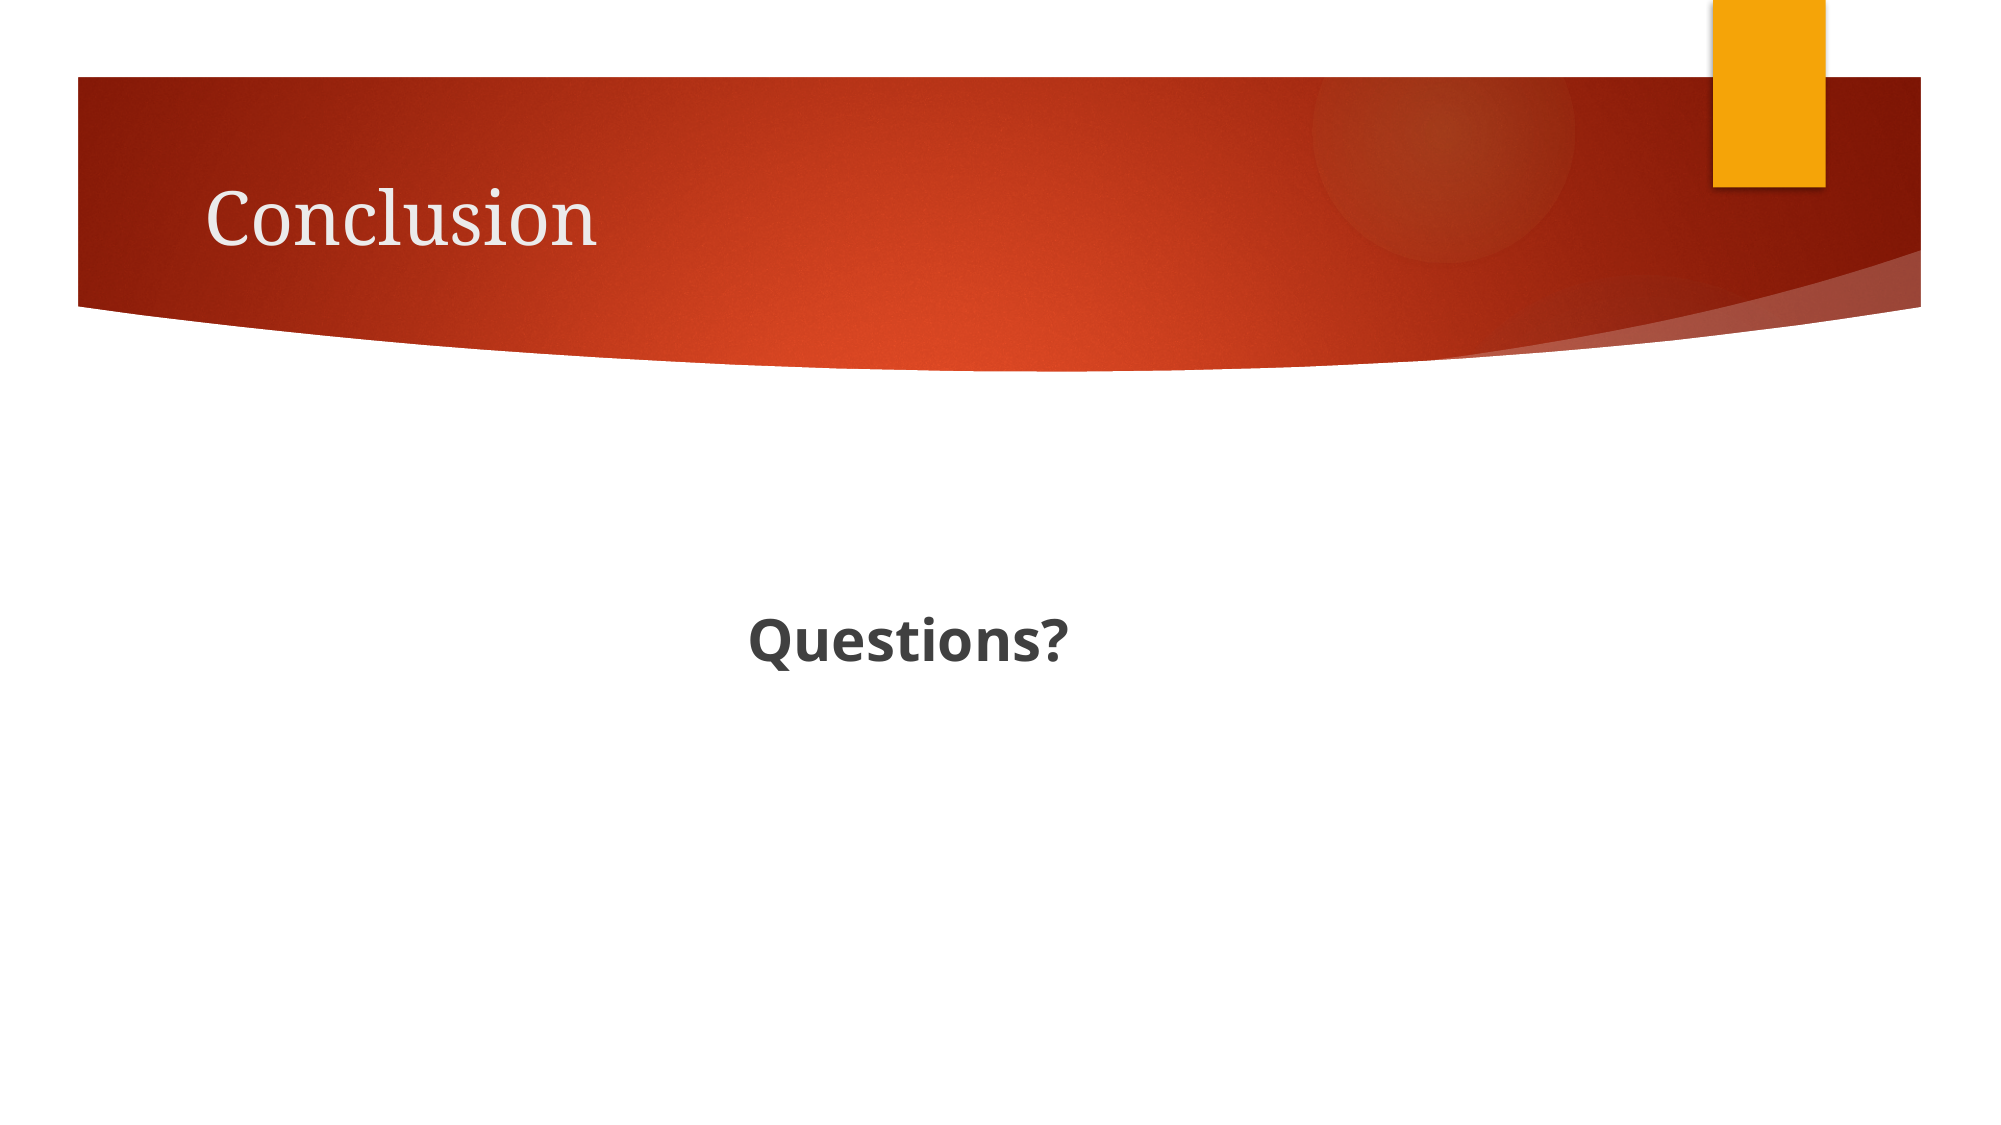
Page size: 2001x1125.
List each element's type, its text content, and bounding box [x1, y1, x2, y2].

title Conclusion [189, 155, 1627, 275]
list Questions? [189, 595, 1627, 988]
